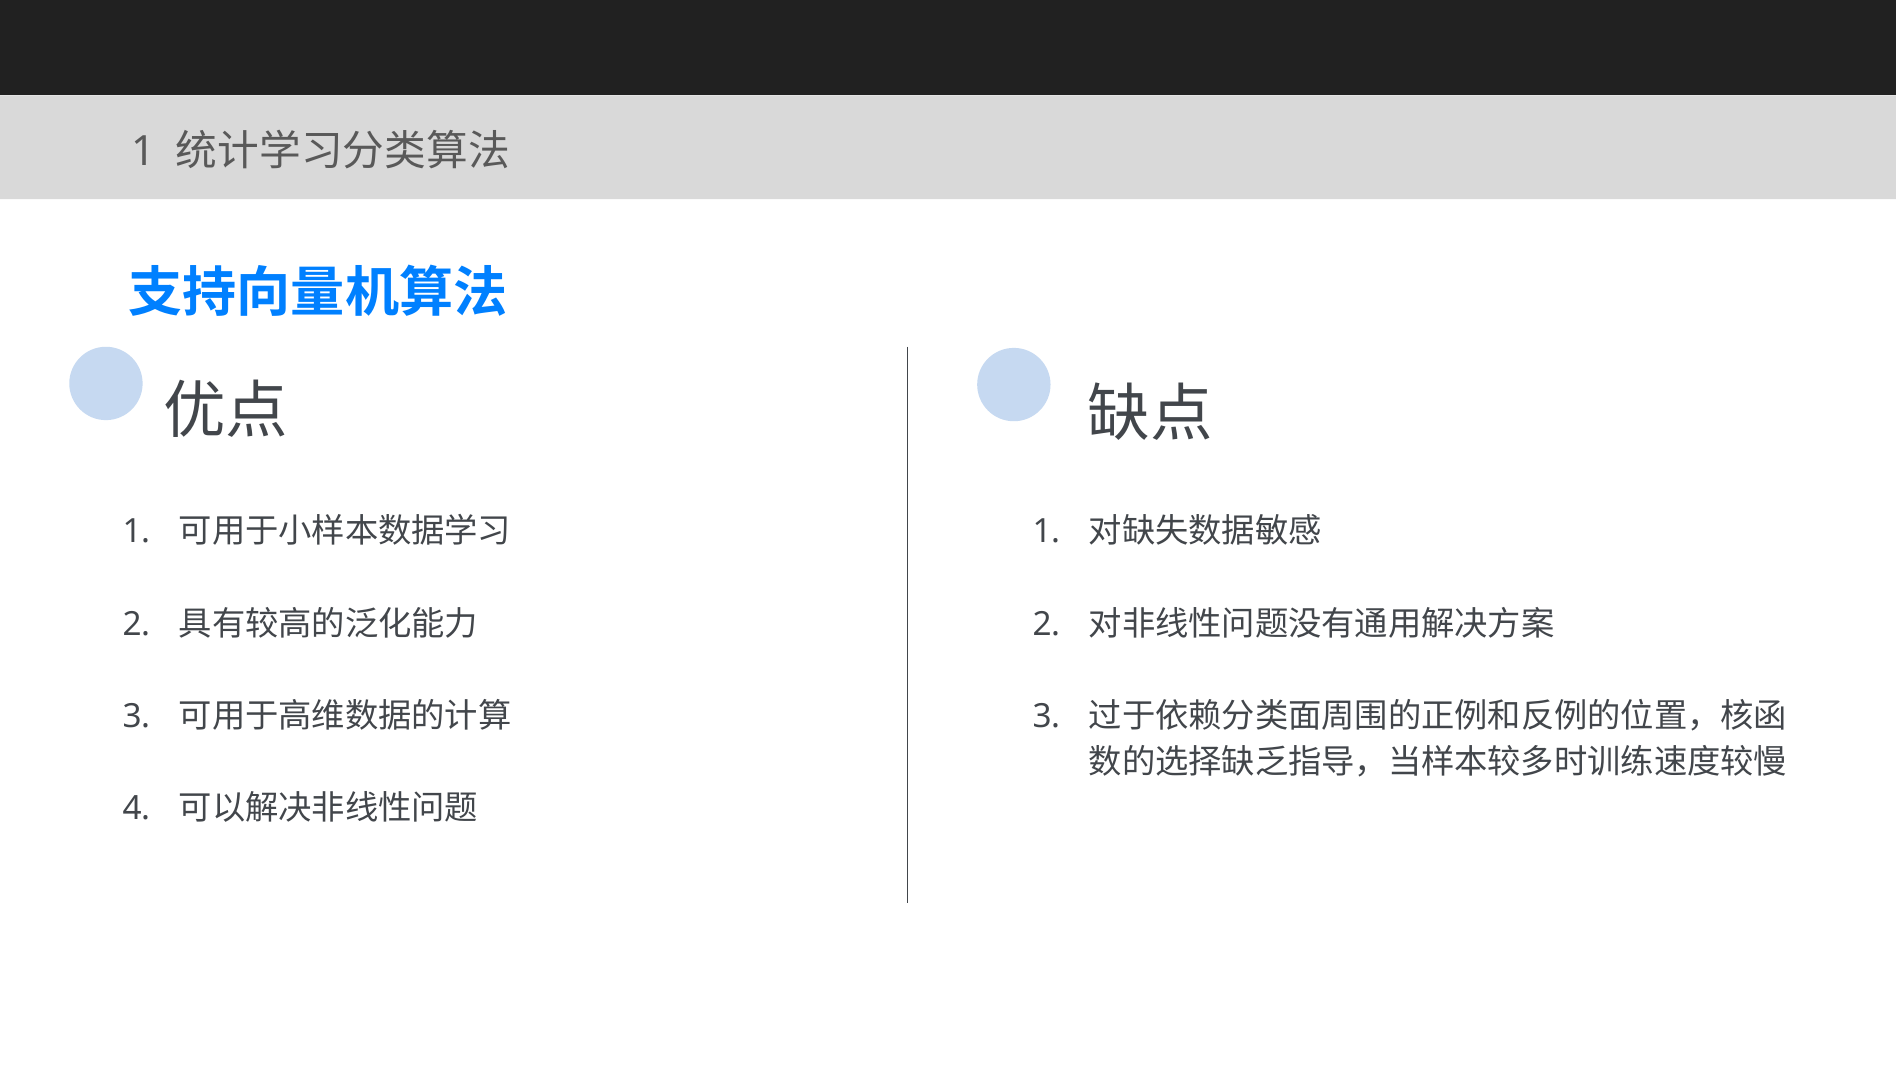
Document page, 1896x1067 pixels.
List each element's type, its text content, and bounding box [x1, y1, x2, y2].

text_box 优点 [142, 347, 323, 456]
text_box 可用于小样本数据学习 具有较高的泛化能力 可用于高维数据的计算 可以解决非线性问题 [101, 492, 907, 838]
text_box [0, 96, 1896, 200]
text_box [69, 346, 142, 421]
text_box 对缺失数据敏感 对非线性问题没有通用解决方案 过于依赖分类面周围的正例和反例的位置，核函数的选择缺乏指导，当样本较多时训练速度较慢 [1011, 492, 1817, 791]
text_box [977, 347, 1051, 422]
text_box [0, 0, 1896, 96]
text_box 支持向量机算法 [107, 236, 707, 333]
text_box 缺点 [1066, 350, 1244, 458]
text_box 1 统计学习分类算法 [99, 105, 623, 185]
